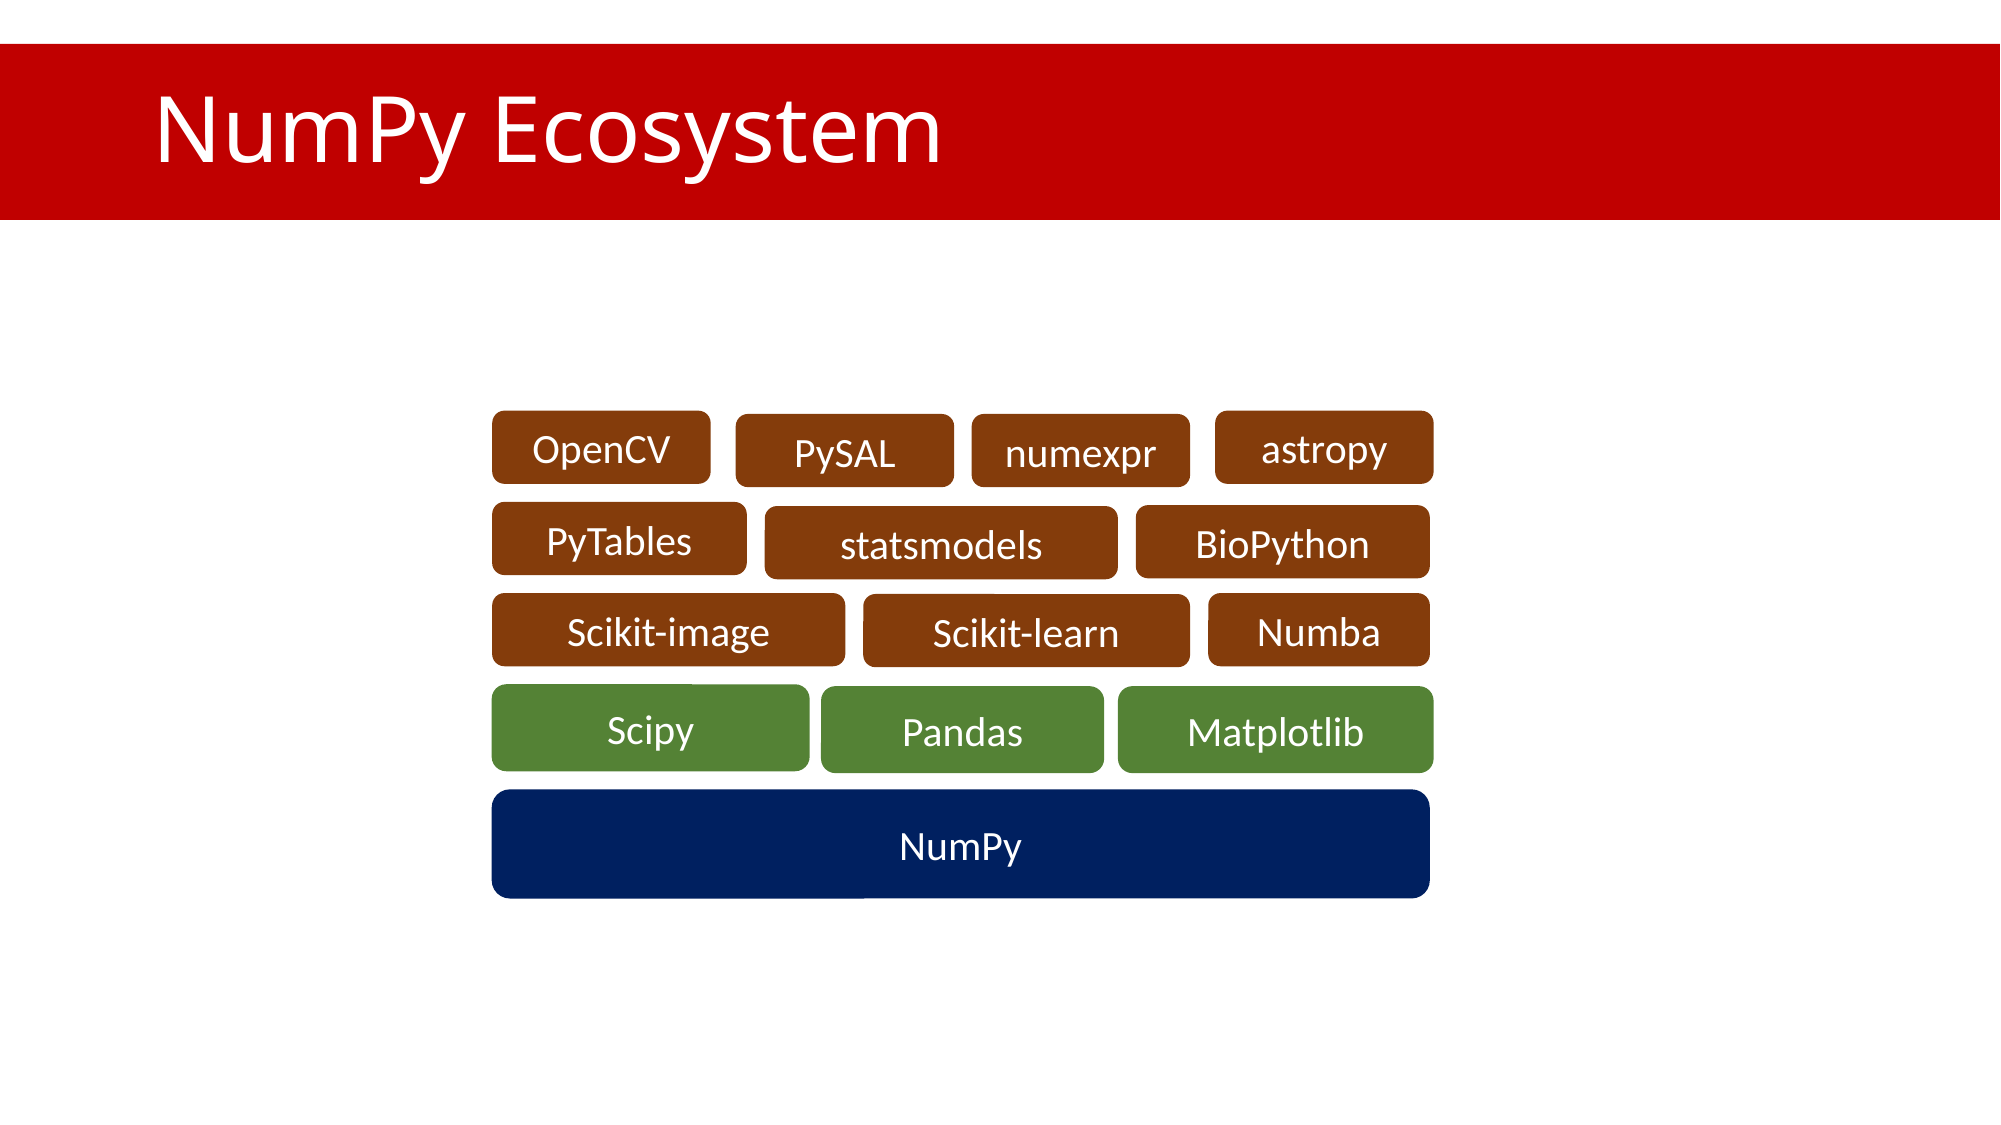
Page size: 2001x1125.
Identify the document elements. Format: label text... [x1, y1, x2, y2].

text_box [1863, 43, 2000, 221]
text_box [0, 43, 137, 221]
text_box NumPy Ecosystem [137, 24, 1863, 242]
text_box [491, 410, 1434, 899]
